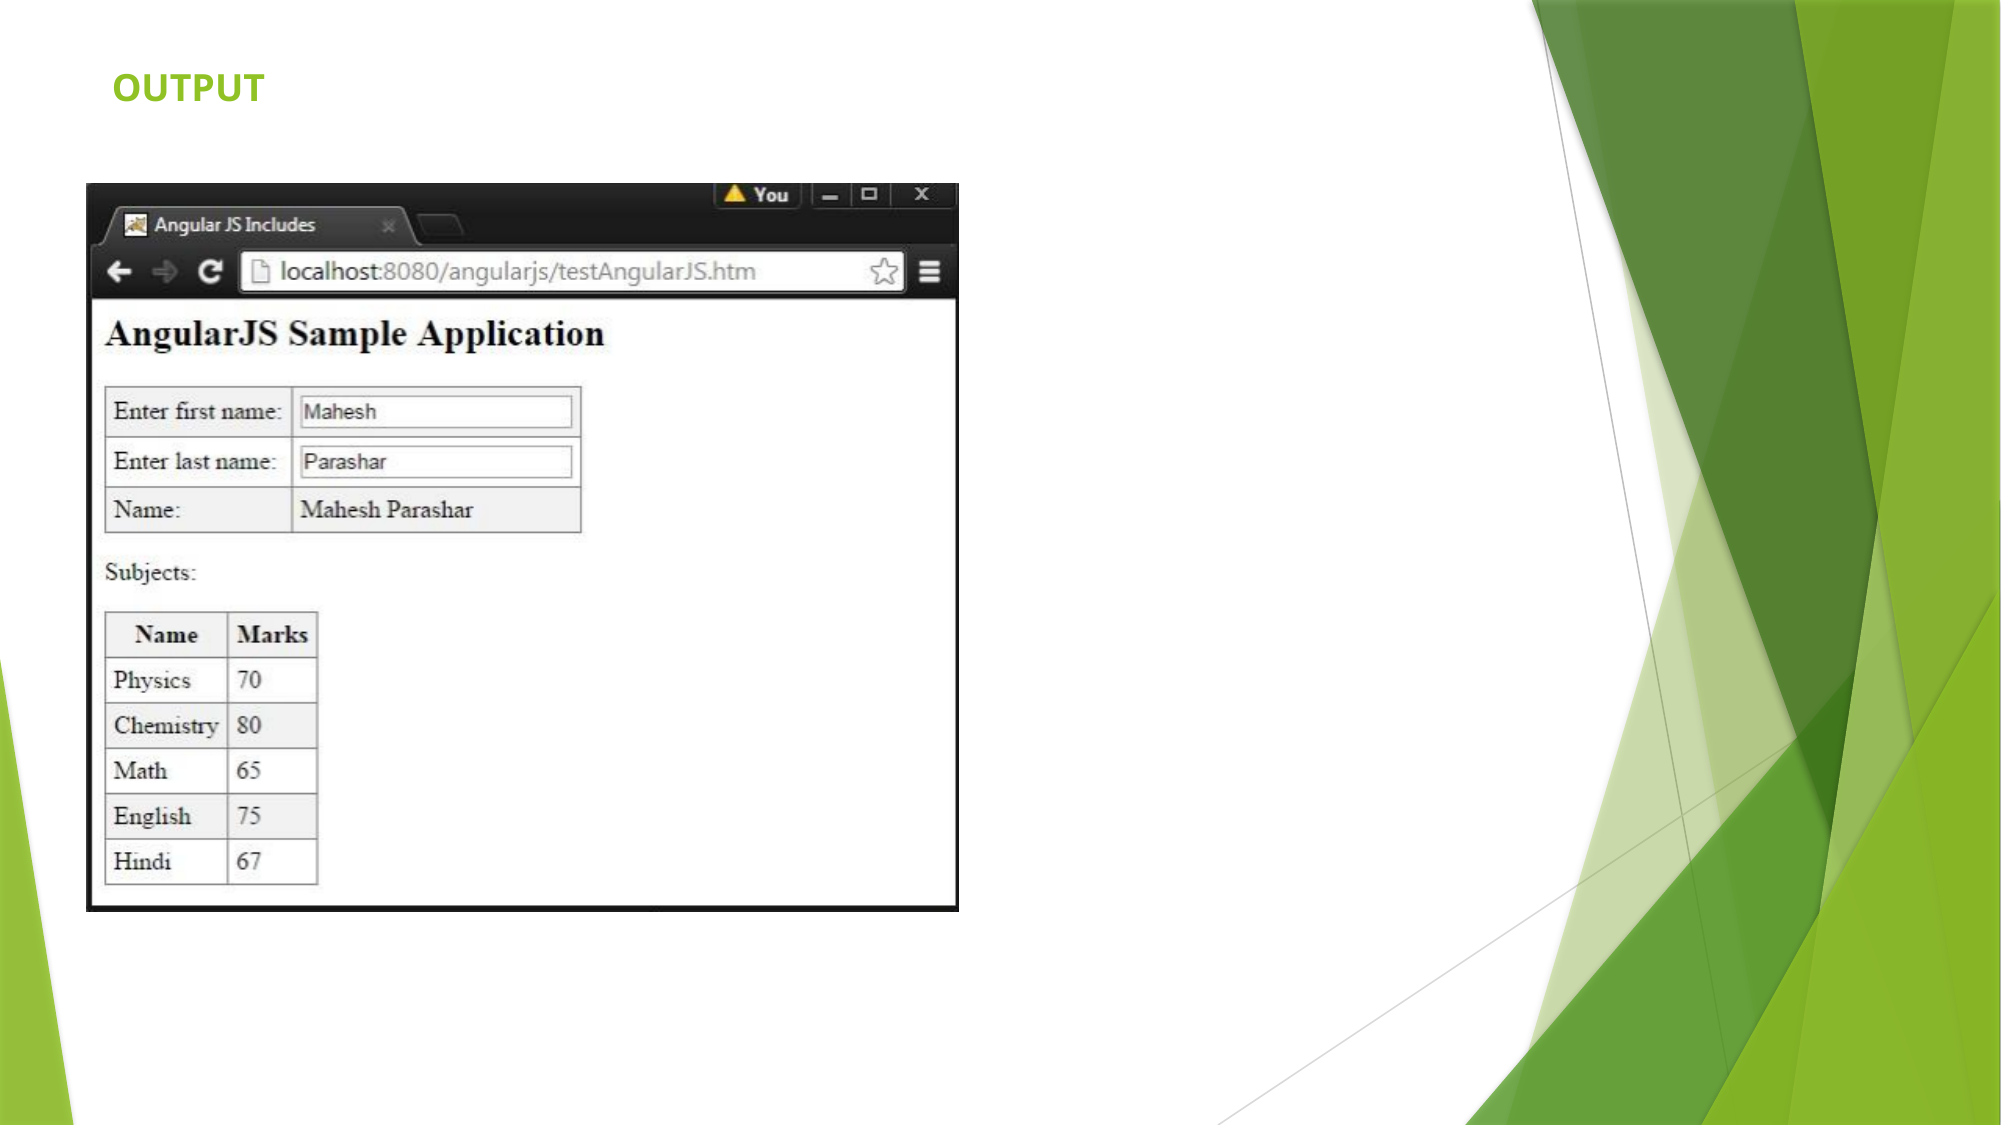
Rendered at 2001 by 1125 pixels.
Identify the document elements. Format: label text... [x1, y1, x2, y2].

text_box OUTPUT [97, 56, 509, 117]
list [85, 182, 959, 912]
